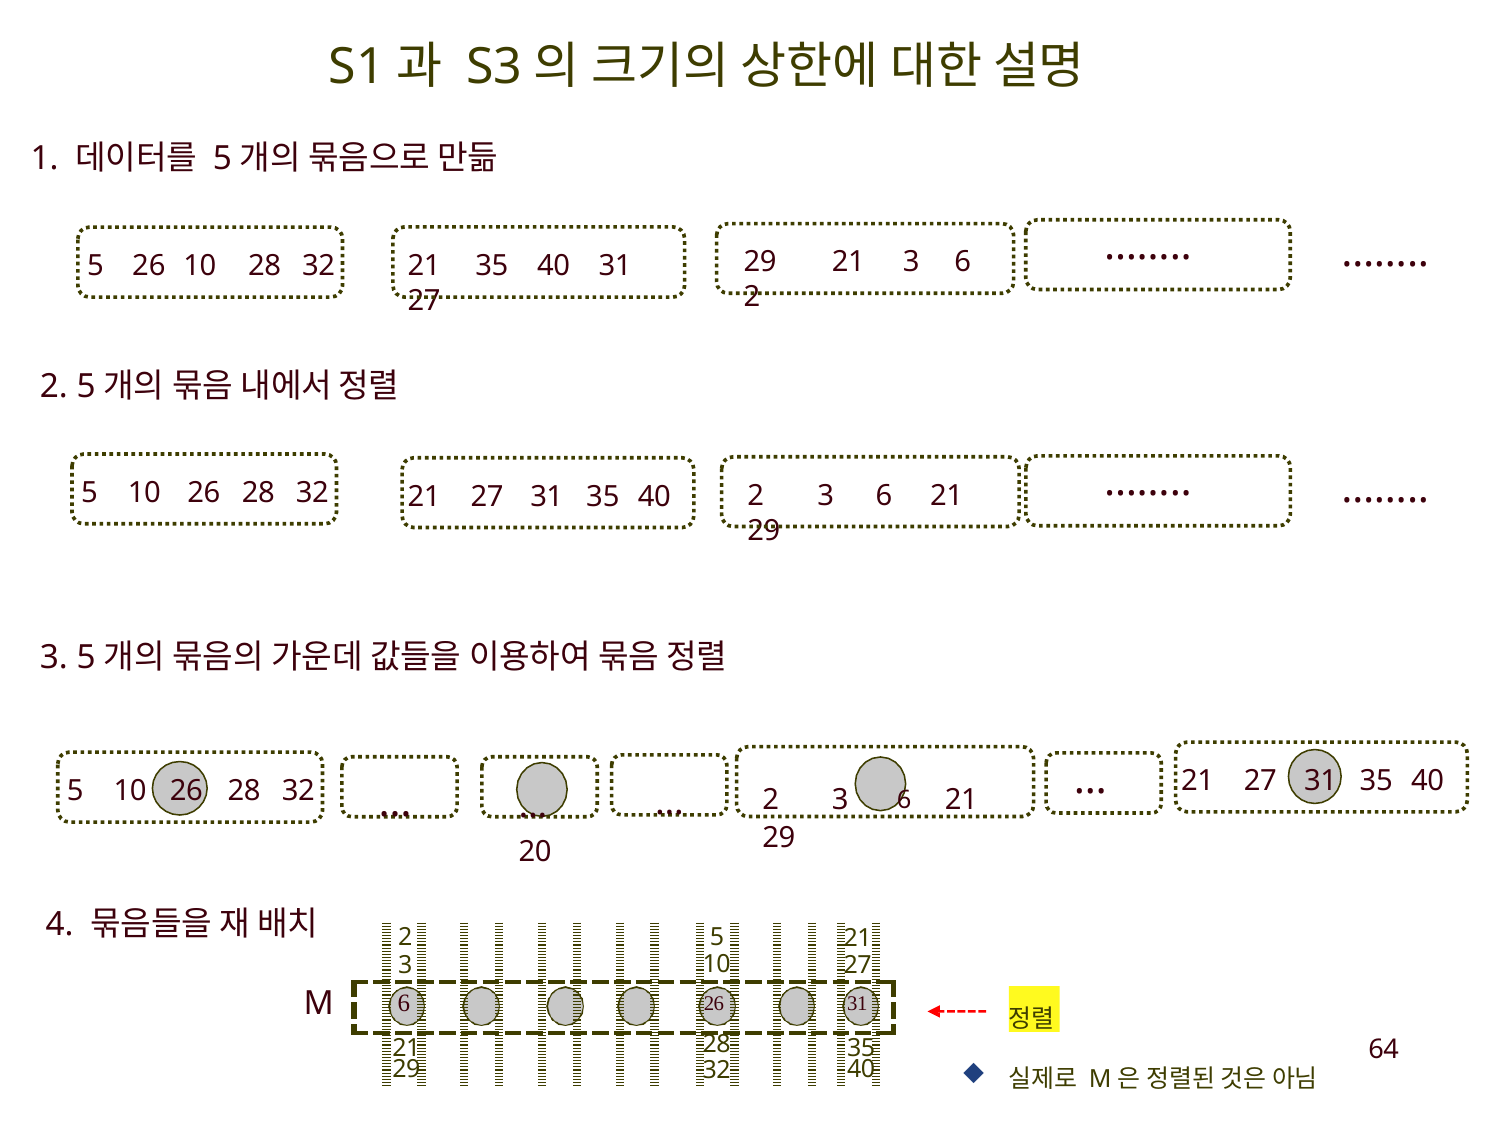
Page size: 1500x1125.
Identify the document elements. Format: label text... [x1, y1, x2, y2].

table_cell [654, 982, 700, 1033]
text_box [151, 760, 209, 817]
text_box 1. 데이터를 5개의 묶음으로 만듦 [28, 133, 326, 176]
table_header [812, 923, 841, 982]
table_header 21 27 [841, 923, 876, 982]
text_box 2 3 6 21 29 [725, 524, 1016, 546]
picture [778, 986, 815, 1026]
table_cell [654, 1033, 700, 1087]
table_cell [499, 1033, 542, 1087]
text_box [721, 456, 1020, 527]
table_cell [422, 1033, 464, 1087]
table_cell [876, 984, 894, 1031]
text_box [716, 223, 1014, 294]
text_box [1175, 742, 1468, 812]
picture [617, 986, 655, 1026]
text_box [341, 756, 376, 817]
table_cell [422, 982, 464, 1033]
table_cell [735, 982, 777, 1033]
table_cell 35 40 [841, 1033, 876, 1087]
table_cell [777, 1033, 812, 1087]
table_cell [735, 1033, 777, 1087]
text_box [1025, 459, 1291, 526]
table_header 5 10 [700, 923, 735, 982]
picture [546, 986, 584, 1026]
picture [842, 986, 880, 1026]
table_cell [620, 1033, 654, 1087]
text_box … [1071, 749, 1118, 802]
table_header [422, 923, 464, 982]
table_cell [542, 1033, 577, 1087]
text_box 29 21 3 6 2 [720, 291, 1011, 313]
text_box …….. [1029, 451, 1287, 504]
table_cell [464, 1033, 499, 1087]
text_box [1287, 748, 1343, 805]
text_box [392, 226, 685, 298]
text_box …20 [512, 755, 566, 763]
table_header 2 3 [387, 923, 422, 982]
text_box [402, 457, 694, 528]
text_box [1046, 752, 1162, 814]
table_cell [354, 1033, 387, 1087]
table_header [464, 923, 499, 982]
table_header [654, 923, 700, 982]
table_cell [542, 982, 577, 986]
table_cell [499, 982, 542, 1033]
table_cell [577, 1033, 620, 1087]
table_cell [876, 1035, 894, 1087]
text_box …20 [512, 823, 566, 868]
table_cell [577, 982, 620, 1033]
text_box … … [376, 751, 697, 829]
text_box 64 실제로 M은 정렬된 것은 아님 [959, 1031, 1400, 1092]
text_box [697, 754, 727, 815]
table_header [735, 923, 777, 982]
text_box …….. [1339, 458, 1451, 511]
table_cell [812, 982, 841, 1033]
text_box [57, 752, 323, 823]
text_box [77, 227, 343, 298]
text_box …….. [1339, 222, 1451, 275]
text_box 4. 묶음들을 재 배치 M [43, 900, 342, 1022]
table_cell 21 29 [387, 1033, 422, 1087]
table_header [354, 923, 387, 982]
text_box 3. 5개의 묶음의 가운데 값들을 이용하여 묶음 정렬 [37, 633, 802, 675]
text_box …….. [1029, 215, 1287, 268]
table_header [577, 923, 620, 982]
picture [462, 986, 500, 1026]
table_cell 28 32 [700, 1033, 735, 1087]
table_cell [354, 982, 387, 1033]
table_header [777, 923, 812, 982]
table_header [620, 923, 654, 982]
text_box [854, 755, 907, 812]
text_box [515, 761, 569, 818]
text_box 21 35 40 31 27 [396, 294, 682, 316]
picture [698, 986, 736, 1026]
text_box 2. 5개의 묶음 내에서 정렬 [37, 361, 433, 404]
text_box [1025, 223, 1291, 290]
text_box [736, 746, 1034, 817]
text_box [927, 1005, 945, 1018]
table_header [499, 923, 542, 982]
title S1과 S3의 크기의 상한에 대한 설명 [326, 31, 1123, 222]
table_header [876, 923, 894, 980]
text_box [72, 454, 337, 524]
text_box 정렬 [1008, 986, 1060, 1031]
table_header [542, 923, 577, 982]
text_box 2 3 6 21 29 [740, 814, 1031, 854]
picture [387, 986, 425, 1026]
table_cell [812, 1033, 841, 1087]
